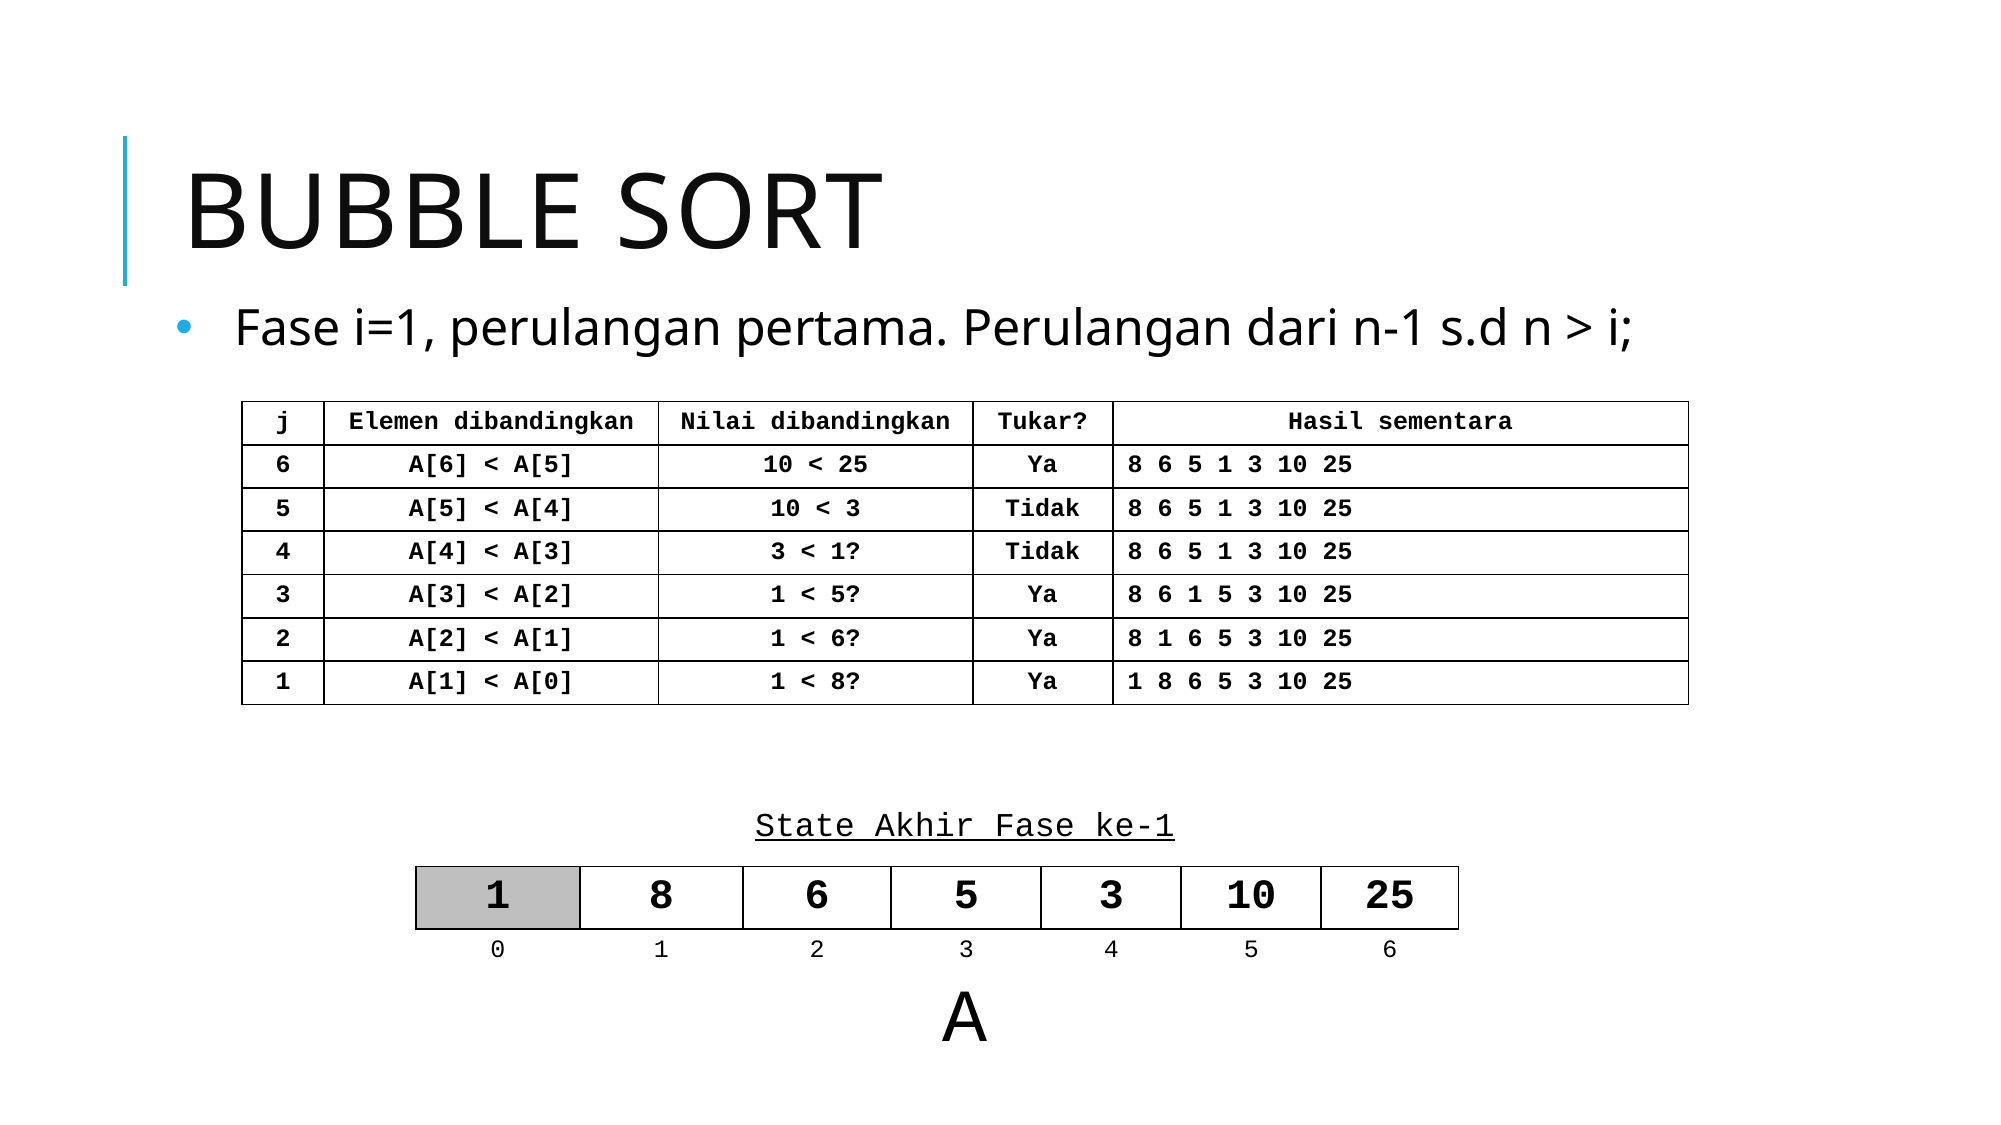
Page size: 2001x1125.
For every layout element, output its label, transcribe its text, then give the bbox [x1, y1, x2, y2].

text_box A [927, 958, 1003, 1064]
table_cell 1 < 5? [659, 575, 972, 617]
table_cell 8 1 6 5 3 10 25 [1114, 619, 1688, 660]
table_header 25 [1322, 867, 1458, 928]
table_cell 5 [243, 489, 323, 530]
list Fase i=1, perulangan pertama. Perulangan dari n-1 s.d n > i; [168, 294, 1763, 403]
table_cell 1 [243, 662, 323, 704]
table_cell A[5] < A[4] [325, 489, 658, 530]
table_header 5 [892, 867, 1040, 928]
table_cell 10 < 3 [659, 489, 972, 530]
table_cell 8 6 5 1 3 10 25 [1114, 532, 1688, 574]
table_header Tukar? [974, 402, 1112, 444]
table_cell Tidak [974, 532, 1112, 574]
table_cell 1 8 6 5 3 10 25 [1114, 662, 1688, 704]
table_cell Tidak [974, 489, 1112, 530]
table_cell A[6] < A[5] [325, 446, 658, 487]
table_cell 10 < 25 [659, 446, 972, 487]
table_cell 3 < 1? [659, 532, 972, 574]
table_cell Ya [974, 575, 1112, 617]
table_header 8 [581, 867, 742, 928]
table_cell 3 [891, 930, 1041, 991]
table_cell 2 [243, 619, 323, 660]
table_cell Ya [974, 446, 1112, 487]
table_cell 1 < 6? [659, 619, 972, 660]
table_header 3 [1042, 867, 1180, 928]
table_cell 6 [243, 446, 323, 487]
table_cell 3 [243, 575, 323, 617]
table_header Hasil sementara [1114, 402, 1688, 444]
table_cell A[4] < A[3] [325, 532, 658, 574]
table_header Nilai dibandingkan [659, 402, 972, 444]
table_cell A[3] < A[2] [325, 575, 658, 617]
table_cell 1 [580, 930, 743, 991]
text_box State Akhir Fase ke-1 [740, 795, 1190, 850]
table_header 6 [744, 867, 890, 928]
table_cell 8 6 5 1 3 10 25 [1114, 446, 1688, 487]
table_header Elemen dibandingkan [325, 402, 658, 444]
table_cell 4 [243, 532, 323, 574]
title Bubble sort [168, 96, 1763, 294]
table_cell 6 [1321, 930, 1458, 991]
table_cell 5 [1181, 930, 1321, 991]
table_cell 4 [1041, 930, 1181, 991]
table_cell A[2] < A[1] [325, 619, 658, 660]
table_header 10 [1182, 867, 1320, 928]
table_cell Ya [974, 662, 1112, 704]
table_cell 0 [416, 930, 580, 991]
table_cell 2 [743, 930, 891, 991]
table_cell 8 6 5 1 3 10 25 [1114, 489, 1688, 530]
table_header 1 [417, 867, 579, 928]
table_cell 8 6 1 5 3 10 25 [1114, 575, 1688, 617]
table_cell 1 < 8? [659, 662, 972, 704]
table_cell Ya [974, 619, 1112, 660]
table_cell A[1] < A[0] [325, 662, 658, 704]
table_header j [243, 402, 323, 444]
